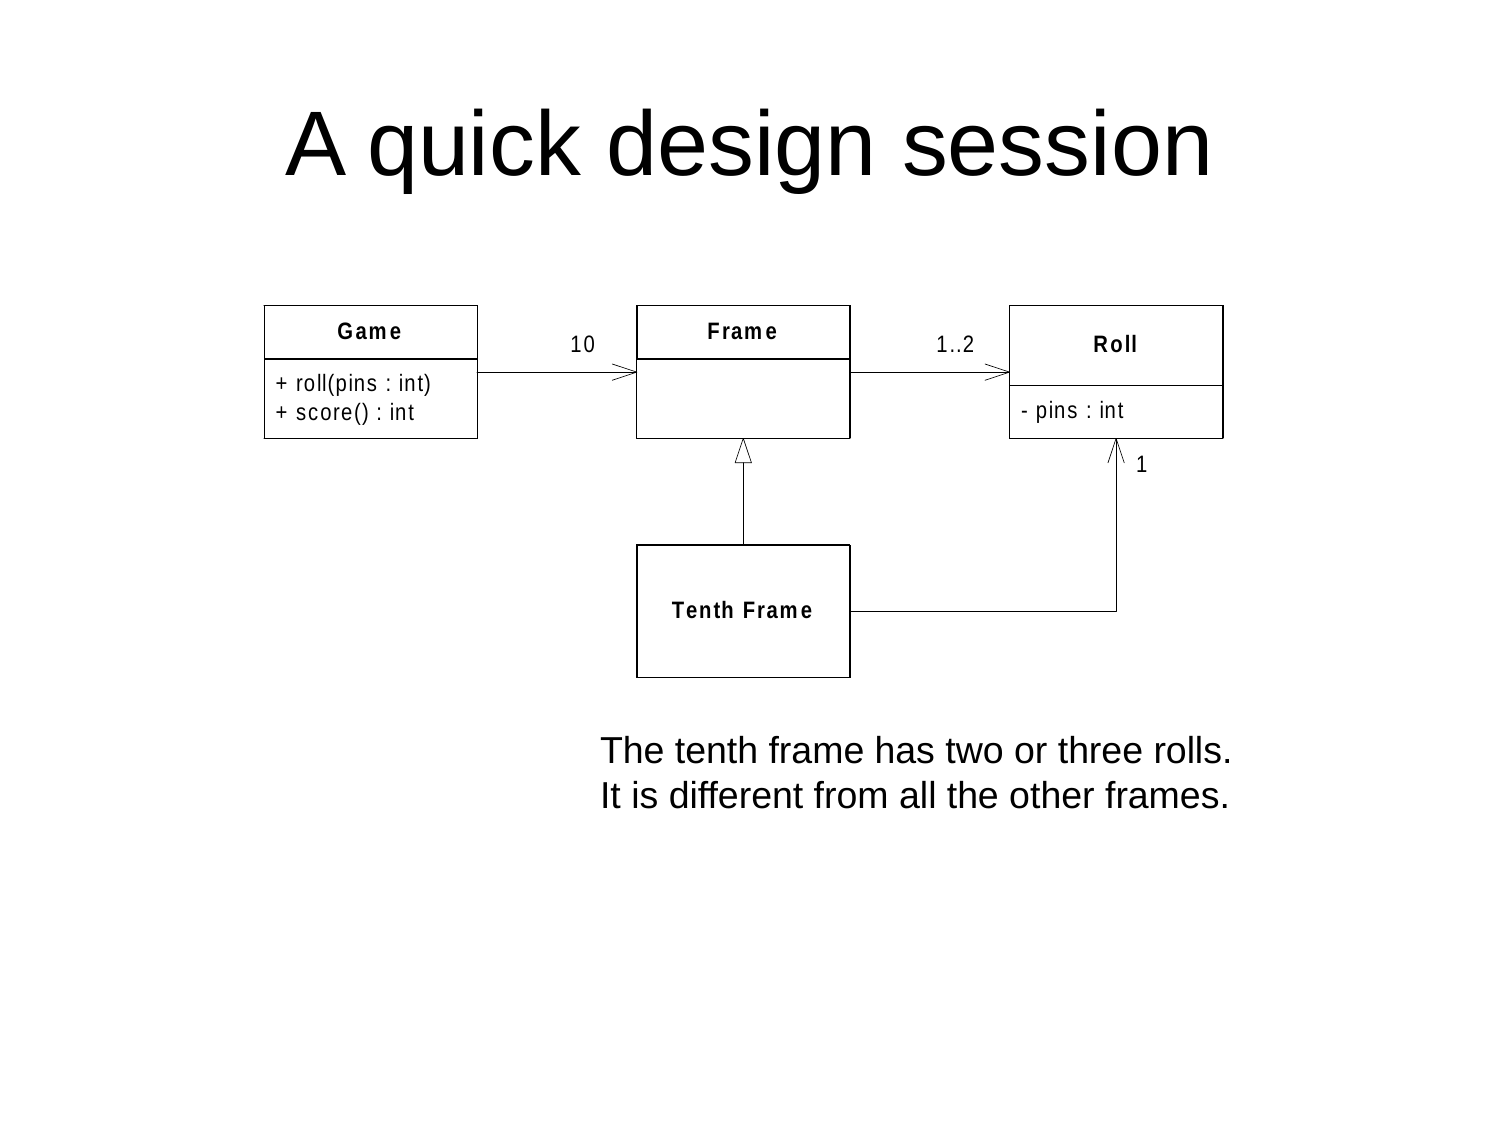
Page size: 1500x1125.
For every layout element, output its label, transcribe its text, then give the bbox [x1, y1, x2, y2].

text_box The tenth frame has two or three rolls. It is different from all the other frames. [585, 718, 1248, 824]
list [262, 199, 1225, 720]
title A quick design session [75, 45, 1425, 233]
